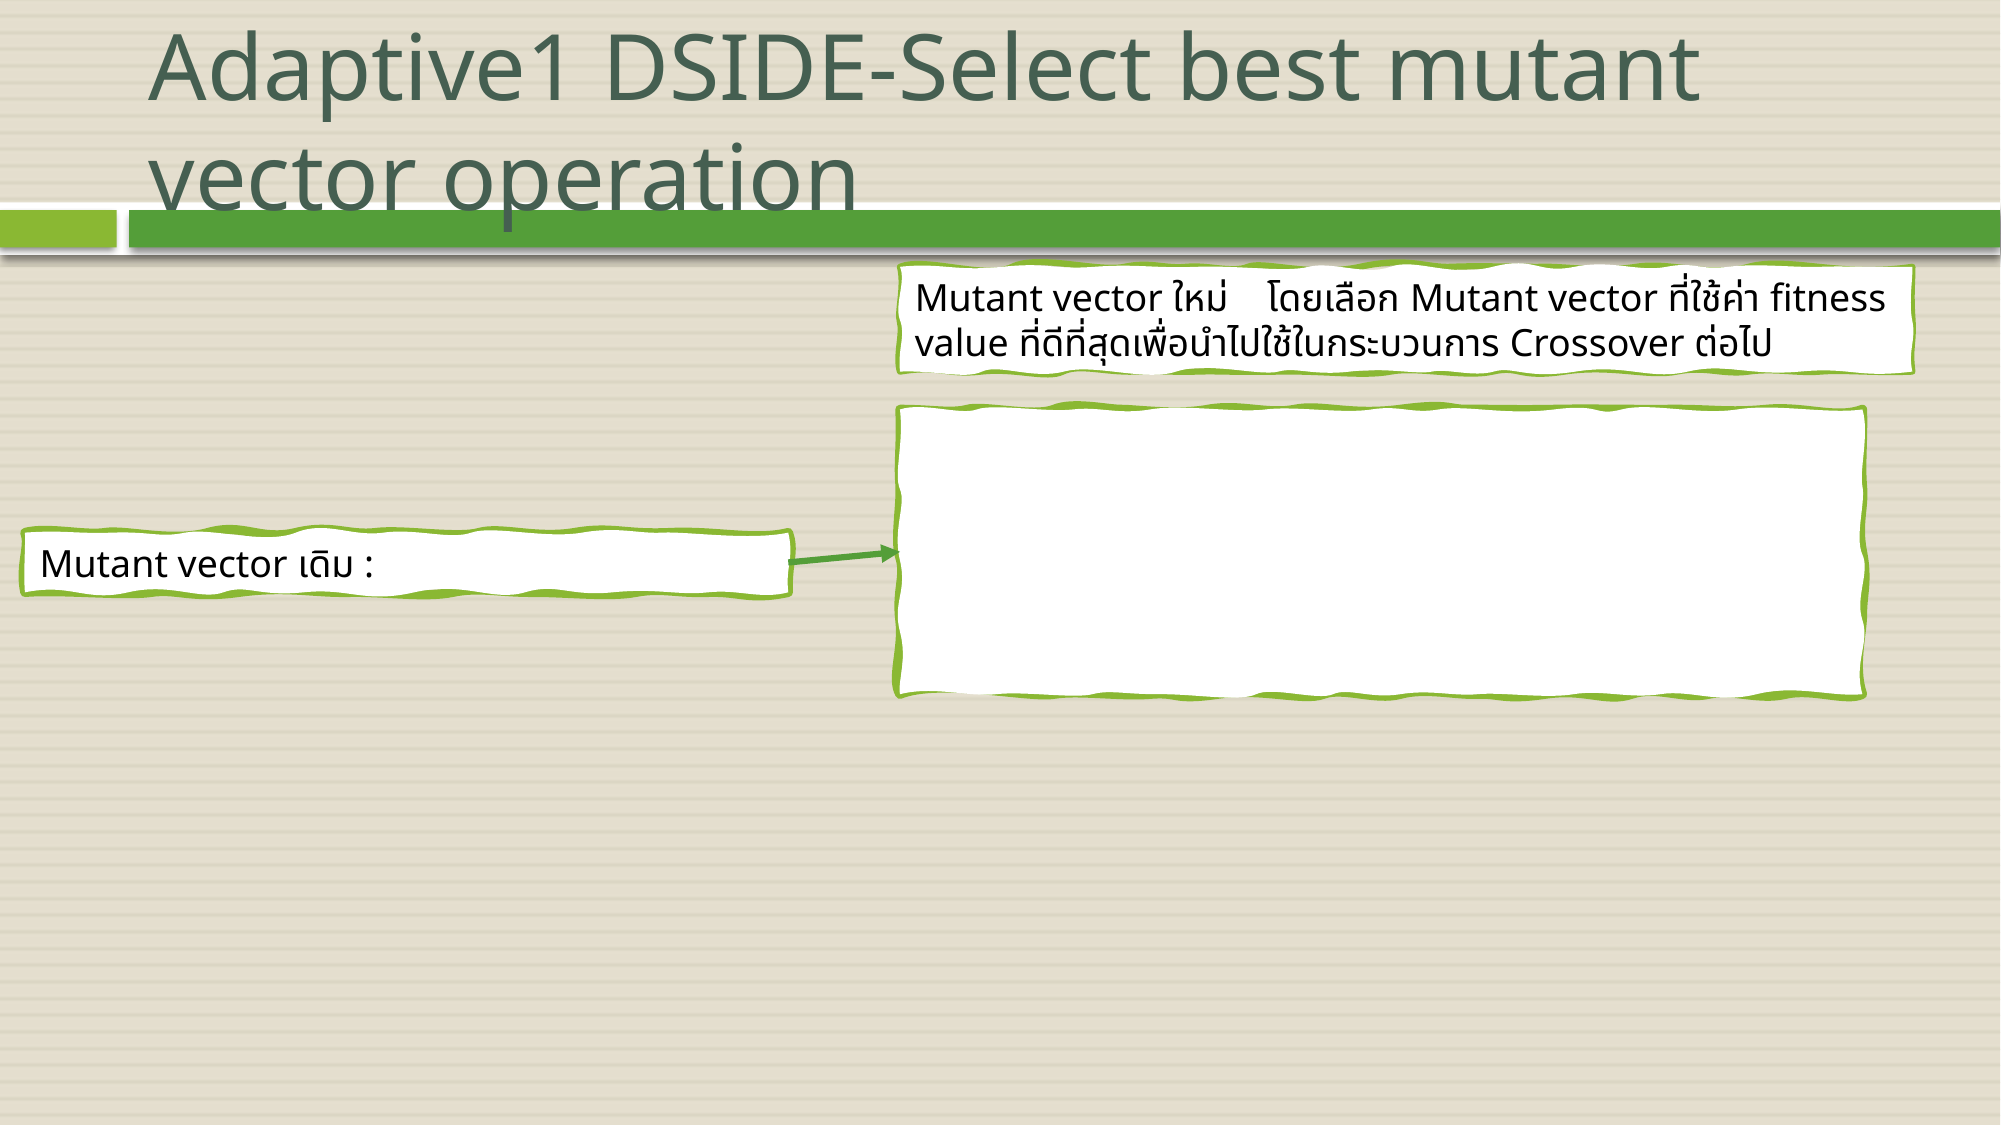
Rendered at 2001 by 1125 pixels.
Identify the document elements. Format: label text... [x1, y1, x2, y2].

title Adaptive1 DSIDE-Select best mutant vector operation [133, 37, 1918, 200]
